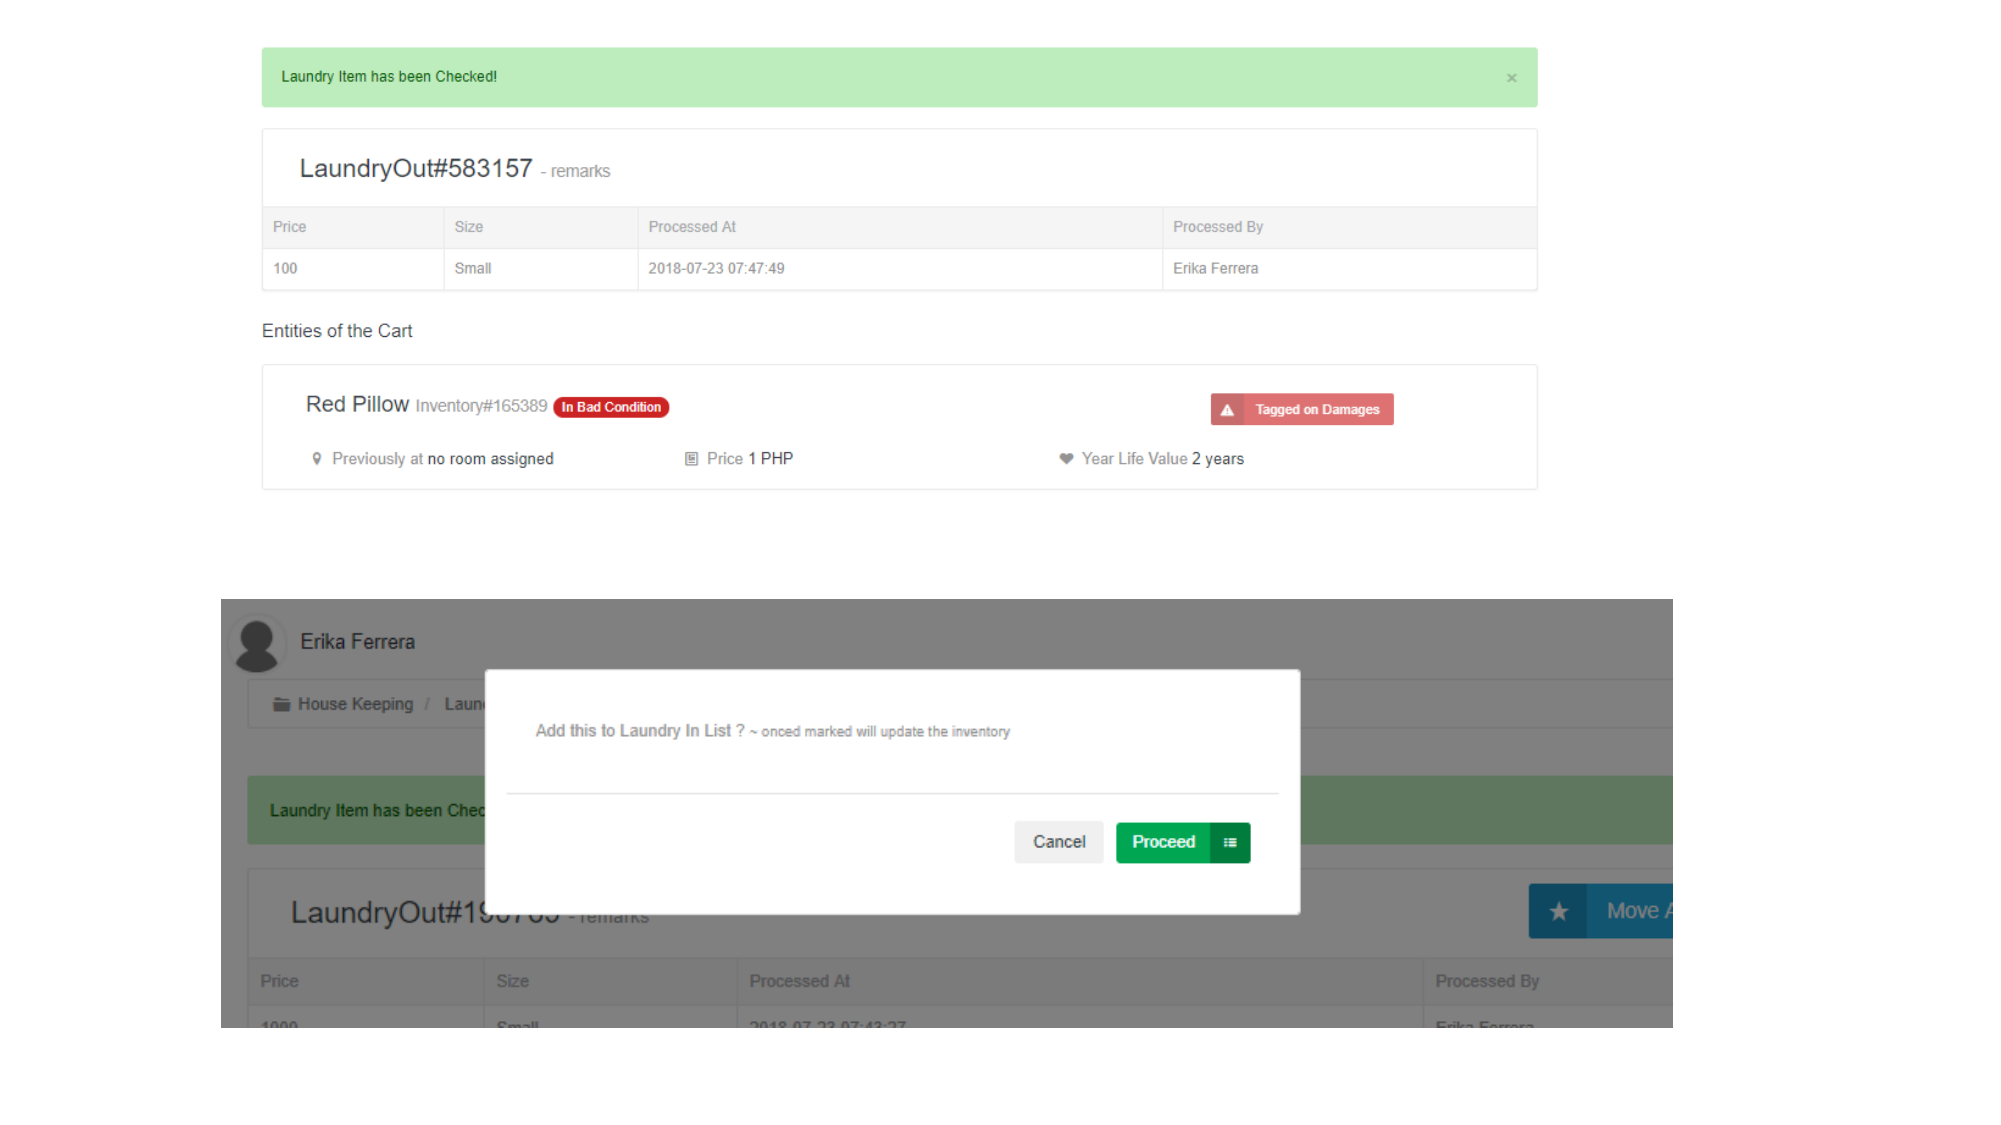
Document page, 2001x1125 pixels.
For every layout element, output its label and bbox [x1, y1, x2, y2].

picture [240, 17, 1549, 523]
picture [221, 599, 1673, 1028]
